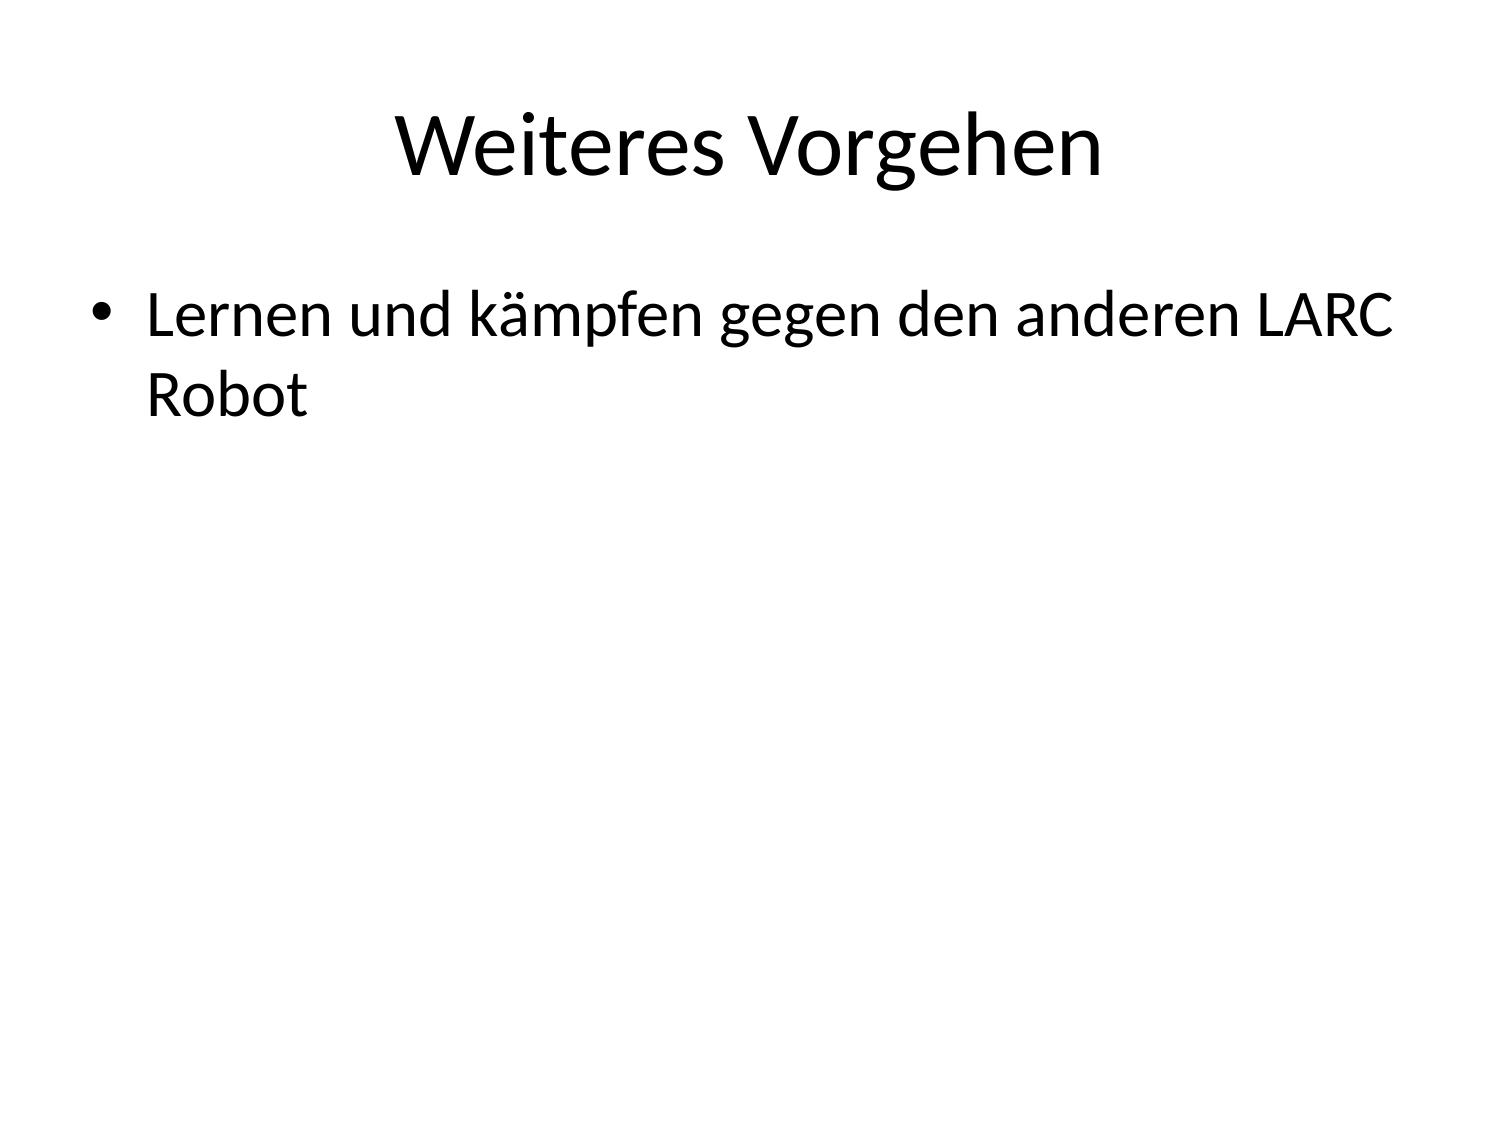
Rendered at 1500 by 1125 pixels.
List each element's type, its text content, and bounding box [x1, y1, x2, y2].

title Weiteres Vorgehen [75, 45, 1425, 233]
list Lernen und kämpfen gegen den anderen LARC Robot [75, 262, 1425, 1005]
